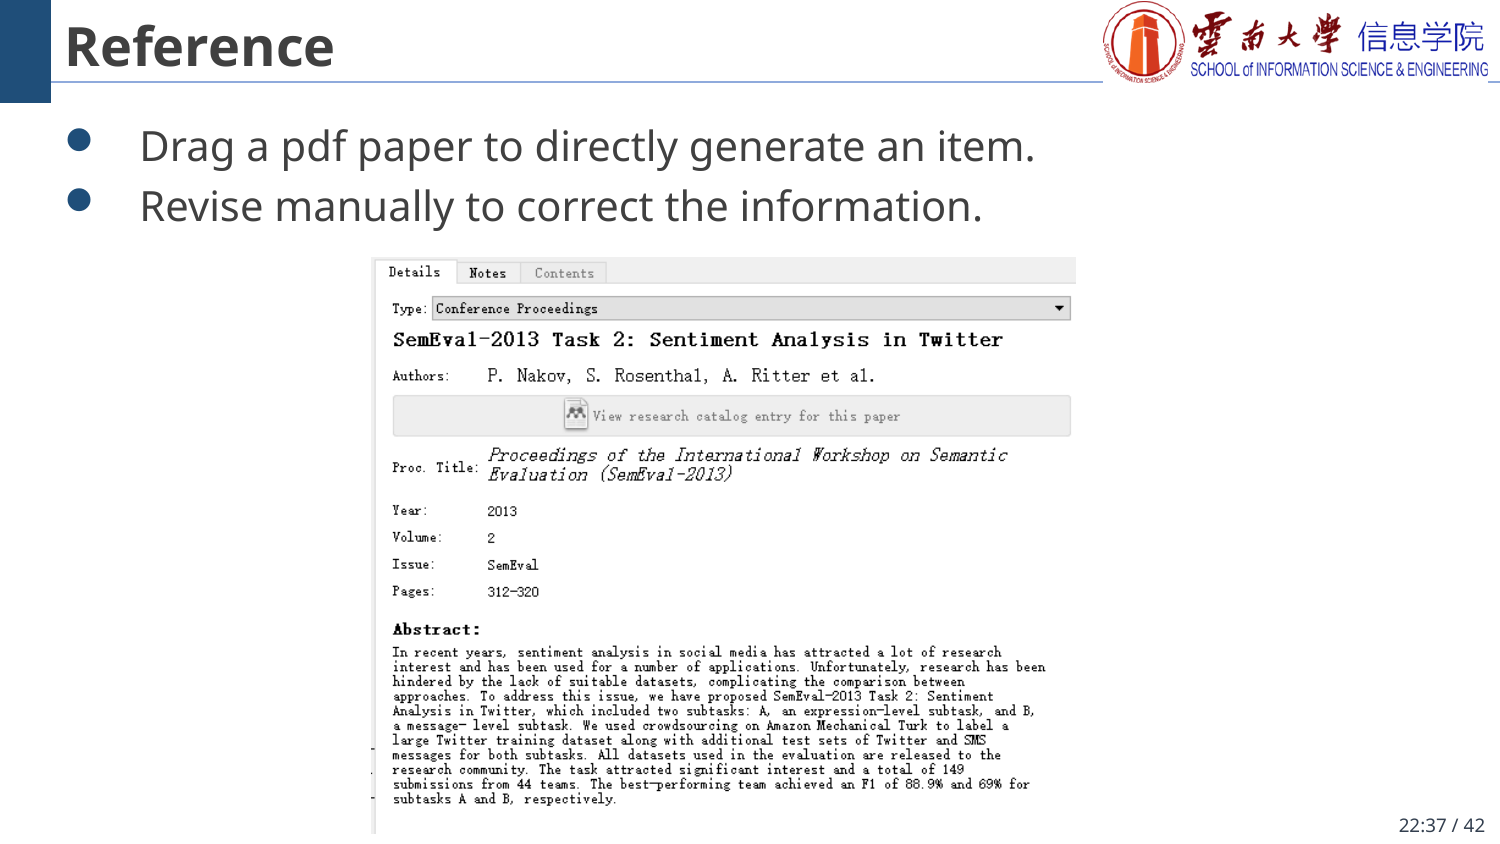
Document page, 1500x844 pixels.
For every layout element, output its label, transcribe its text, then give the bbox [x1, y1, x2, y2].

list Drag a pdf paper to directly generate an item. Revise manually to correct the information. [49, 102, 1448, 779]
picture [1103, 1, 1488, 83]
picture [371, 257, 1076, 834]
title Reference [49, 10, 886, 85]
